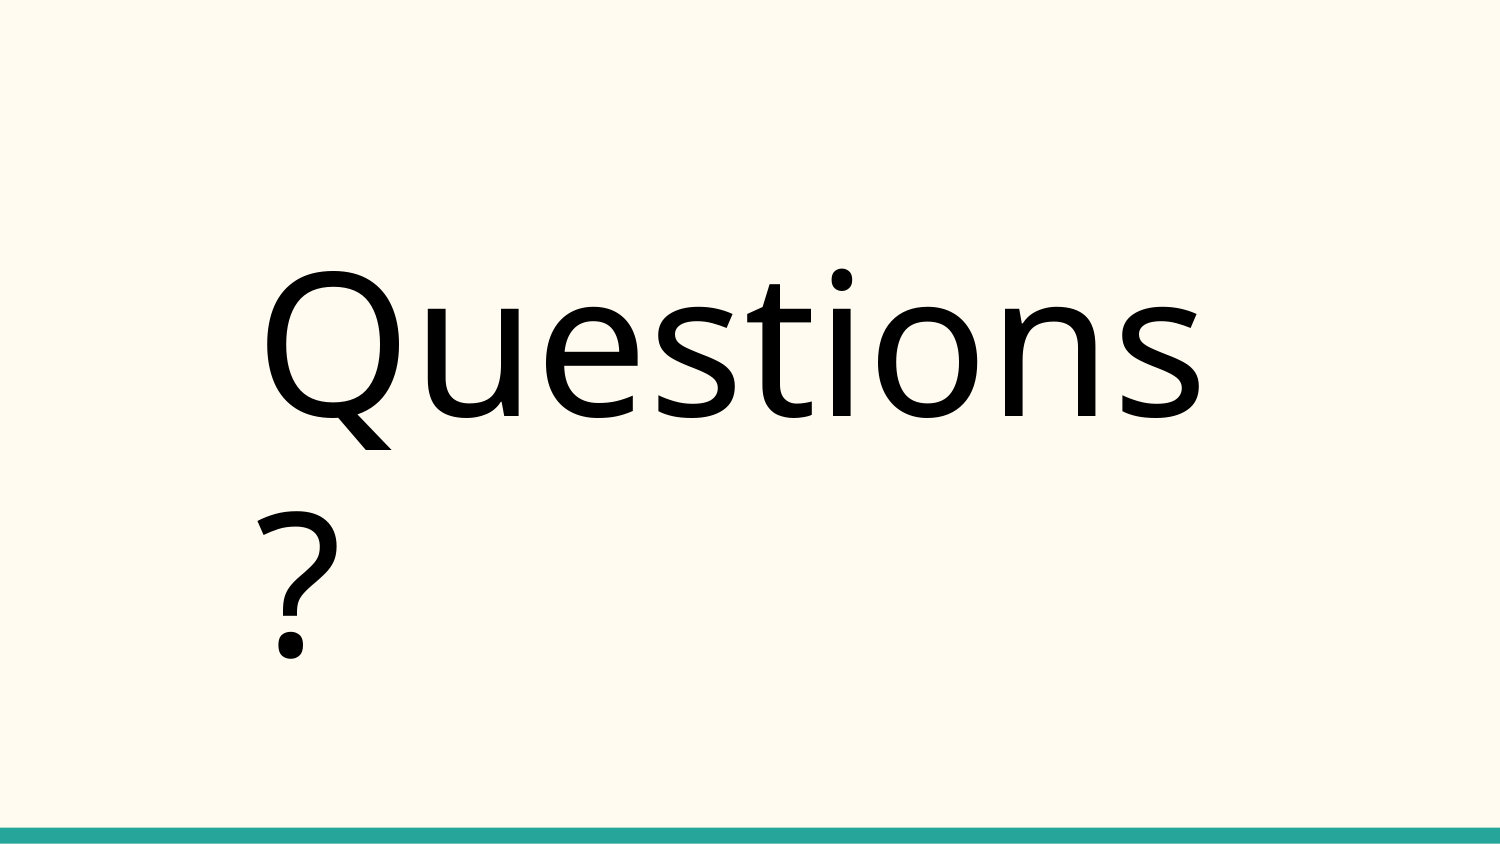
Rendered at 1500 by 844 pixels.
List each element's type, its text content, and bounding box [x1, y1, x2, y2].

title Questions? [240, 200, 1260, 302]
